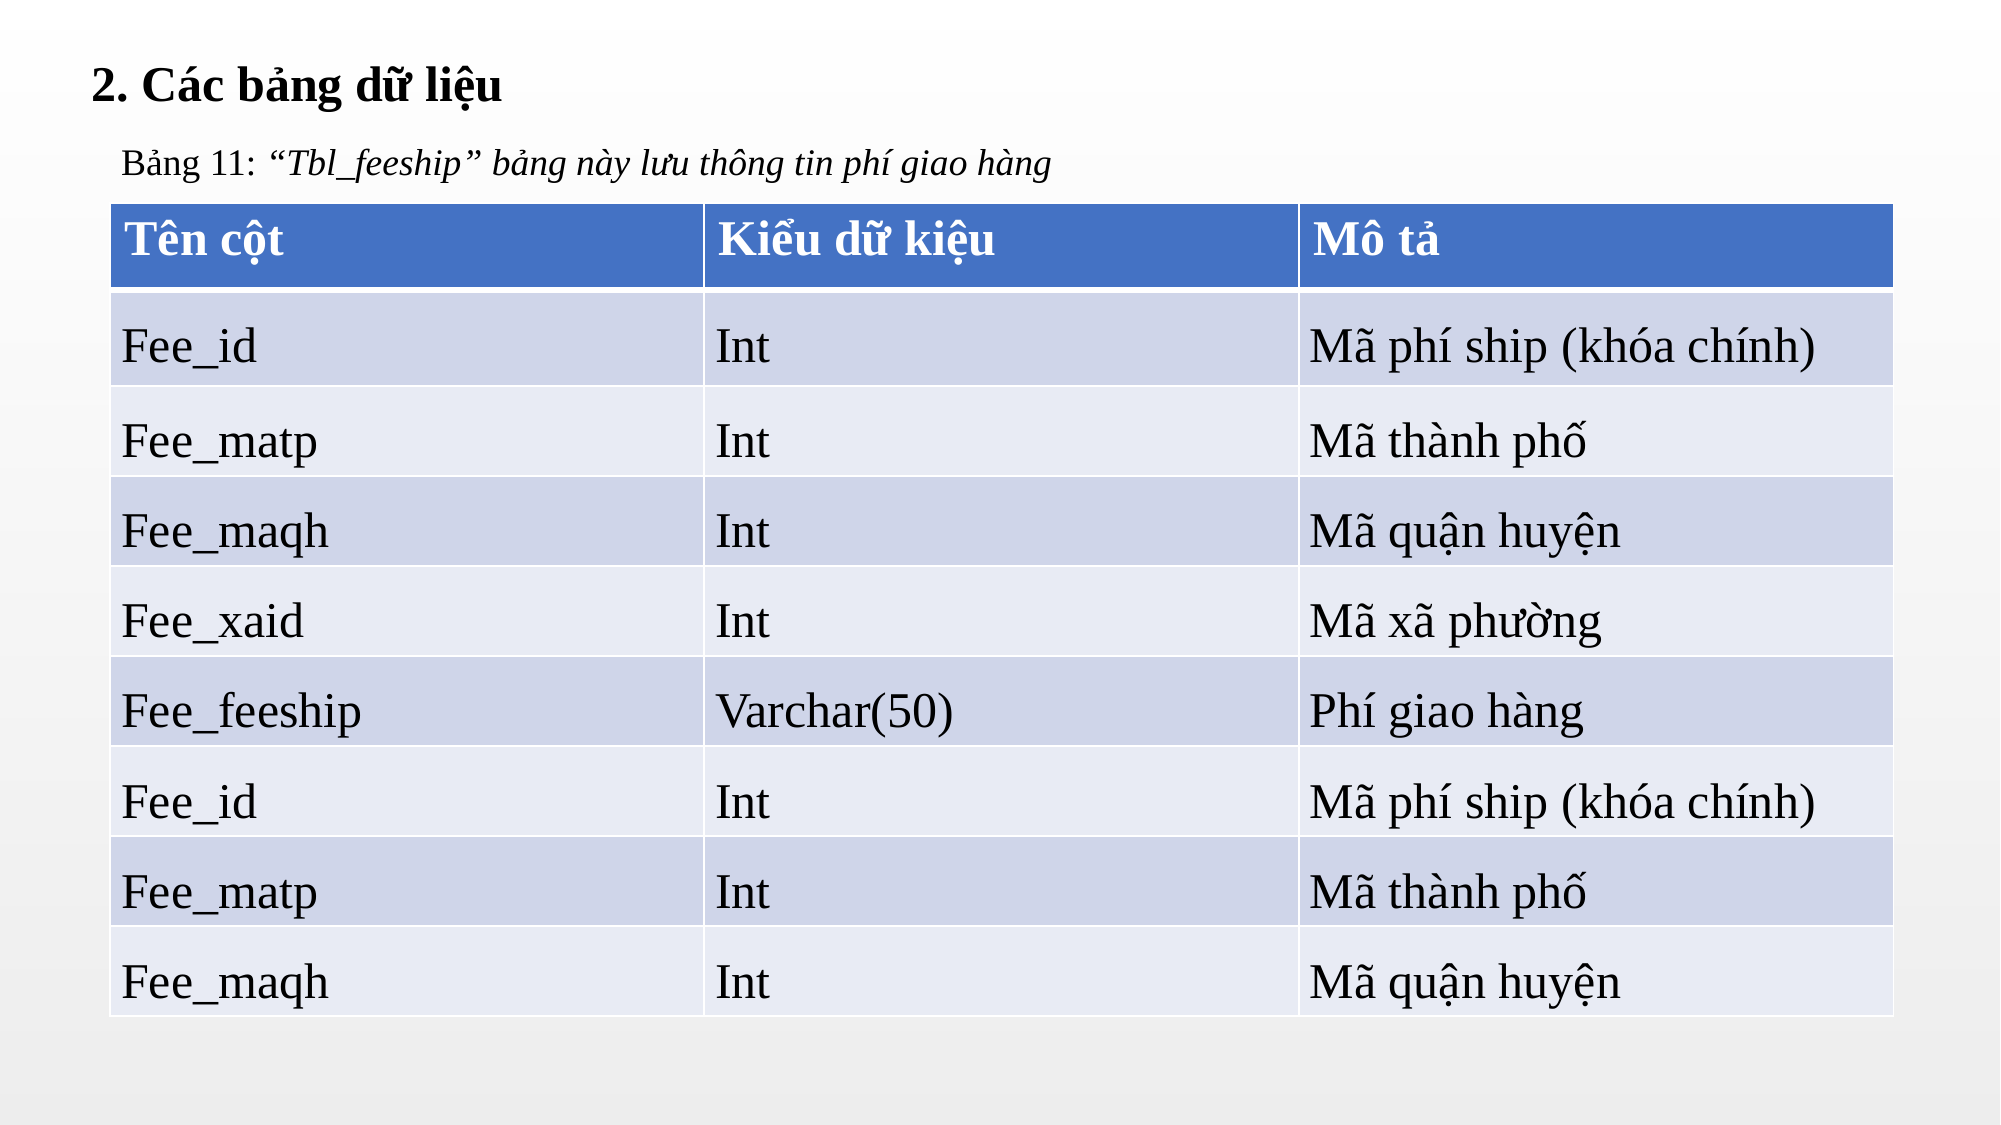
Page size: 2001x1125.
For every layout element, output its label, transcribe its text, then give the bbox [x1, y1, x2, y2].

table_cell Mã quận huyện [1300, 927, 1893, 1015]
table_cell Int [705, 293, 1298, 385]
table_cell Int [705, 927, 1298, 1015]
table_cell Fee_maqh [111, 927, 703, 1015]
table_cell Mã thành phố [1300, 837, 1893, 925]
table_cell Fee_matp [111, 387, 703, 475]
table_cell Fee_matp [111, 837, 703, 925]
table_cell Mã xã phường [1300, 567, 1893, 655]
table_cell Fee_id [111, 293, 703, 385]
table_header Mô tả [1300, 204, 1893, 287]
table_cell Int [705, 747, 1298, 835]
text_box Bảng 11: “Tbl_feeship” bảng này lưu thông tin phí giao hàng [106, 130, 1667, 190]
table_cell Varchar(50) [705, 657, 1298, 745]
table_header Kiểu dữ kiệu [705, 204, 1298, 287]
table_cell Int [705, 567, 1298, 655]
table_cell Mã thành phố [1300, 387, 1893, 475]
table_cell Int [705, 837, 1298, 925]
table_cell Mã quận huyện [1300, 477, 1893, 565]
table_cell Mã phí ship (khóa chính) [1300, 747, 1893, 835]
table_cell Phí giao hàng [1300, 657, 1893, 745]
table_cell Int [705, 477, 1298, 565]
table_cell Fee_id [111, 747, 703, 835]
table_cell Mã phí ship (khóa chính) [1300, 293, 1893, 385]
table_cell Fee_xaid [111, 567, 703, 655]
table_cell Fee_maqh [111, 477, 703, 565]
text_box 2. Các bảng dữ liệu [76, 44, 1538, 120]
table_header Tên cột [111, 204, 703, 287]
table_cell Fee_feeship [111, 657, 703, 745]
table_cell Int [705, 387, 1298, 475]
